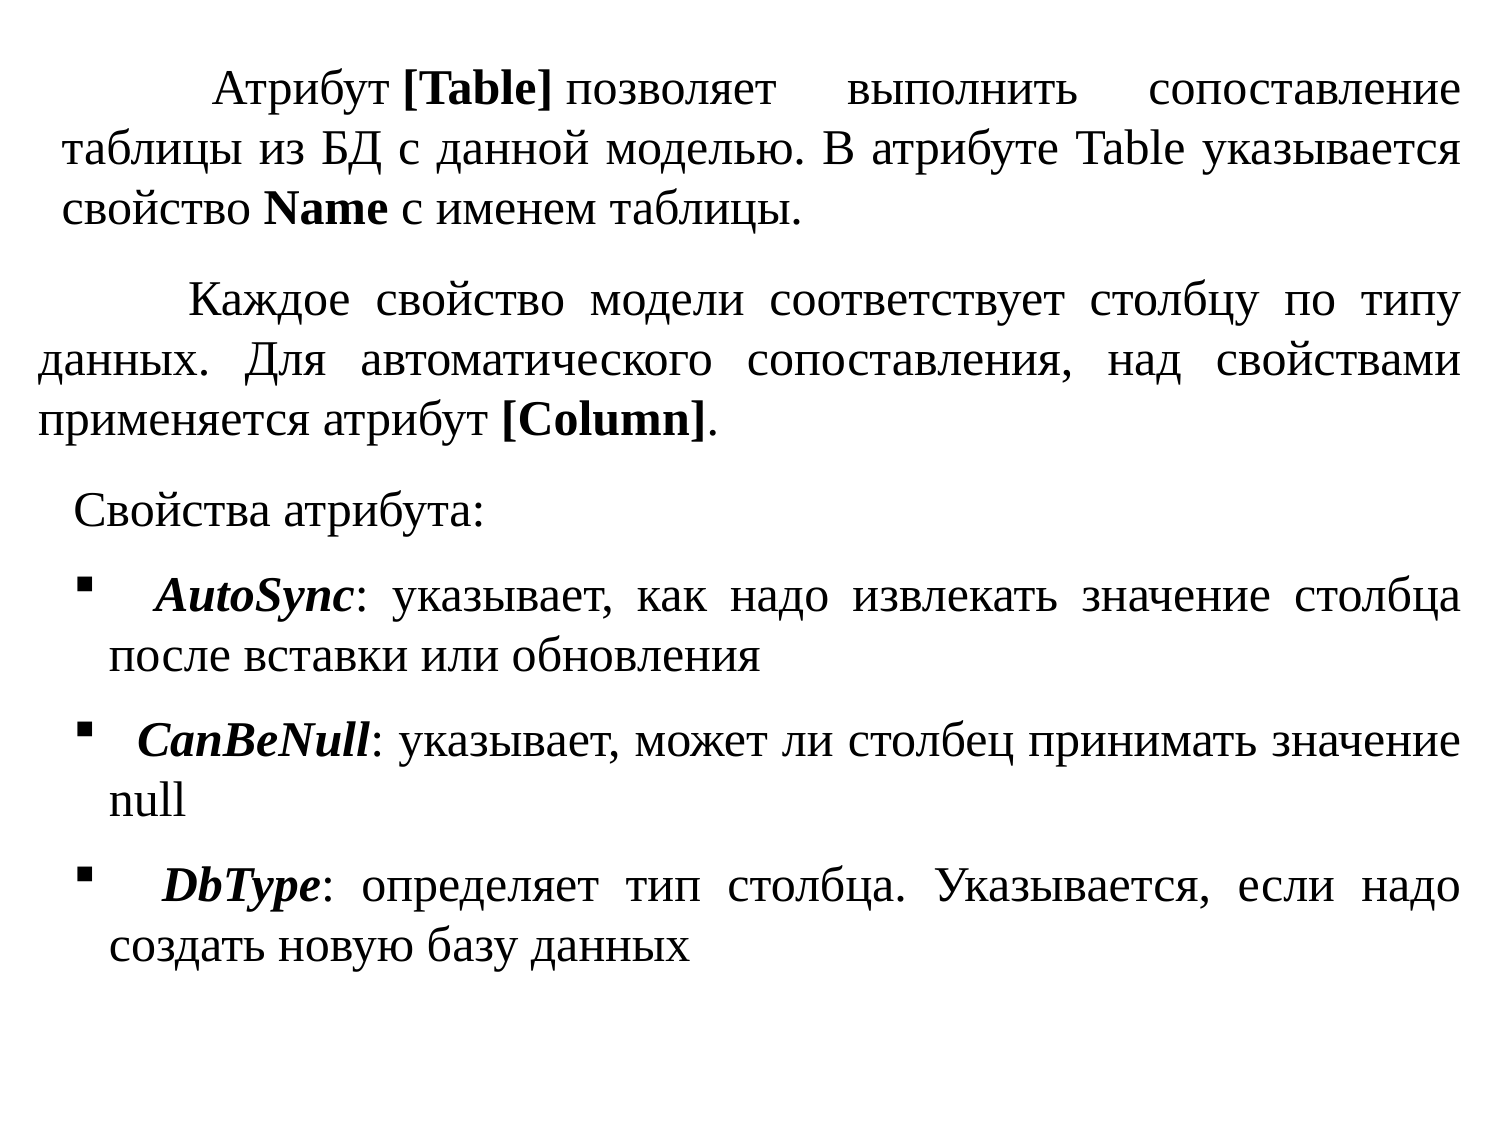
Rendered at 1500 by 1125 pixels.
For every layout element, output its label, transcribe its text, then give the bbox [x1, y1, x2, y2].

text_box Атрибут [Table] позволяет выполнить сопоставление таблицы из БД с данной моделью. В атрибуте Table указывается свойство Name с именем таблицы. [46, 46, 1477, 242]
text_box Свойства атрибута: AutoSync: указывает, как надо извлекать значение столбца после вставки или обновления CanBeNull: указывает, может ли столбец принимать значение null DbType: определяет тип столбца. Указывается, если надо создать новую базу данных [58, 468, 1477, 1064]
text_box Каждое свойство модели соответствует столбцу по типу данных. Для автоматического сопоставления, над свойствами применяется атрибут [Column]. [23, 257, 1477, 453]
